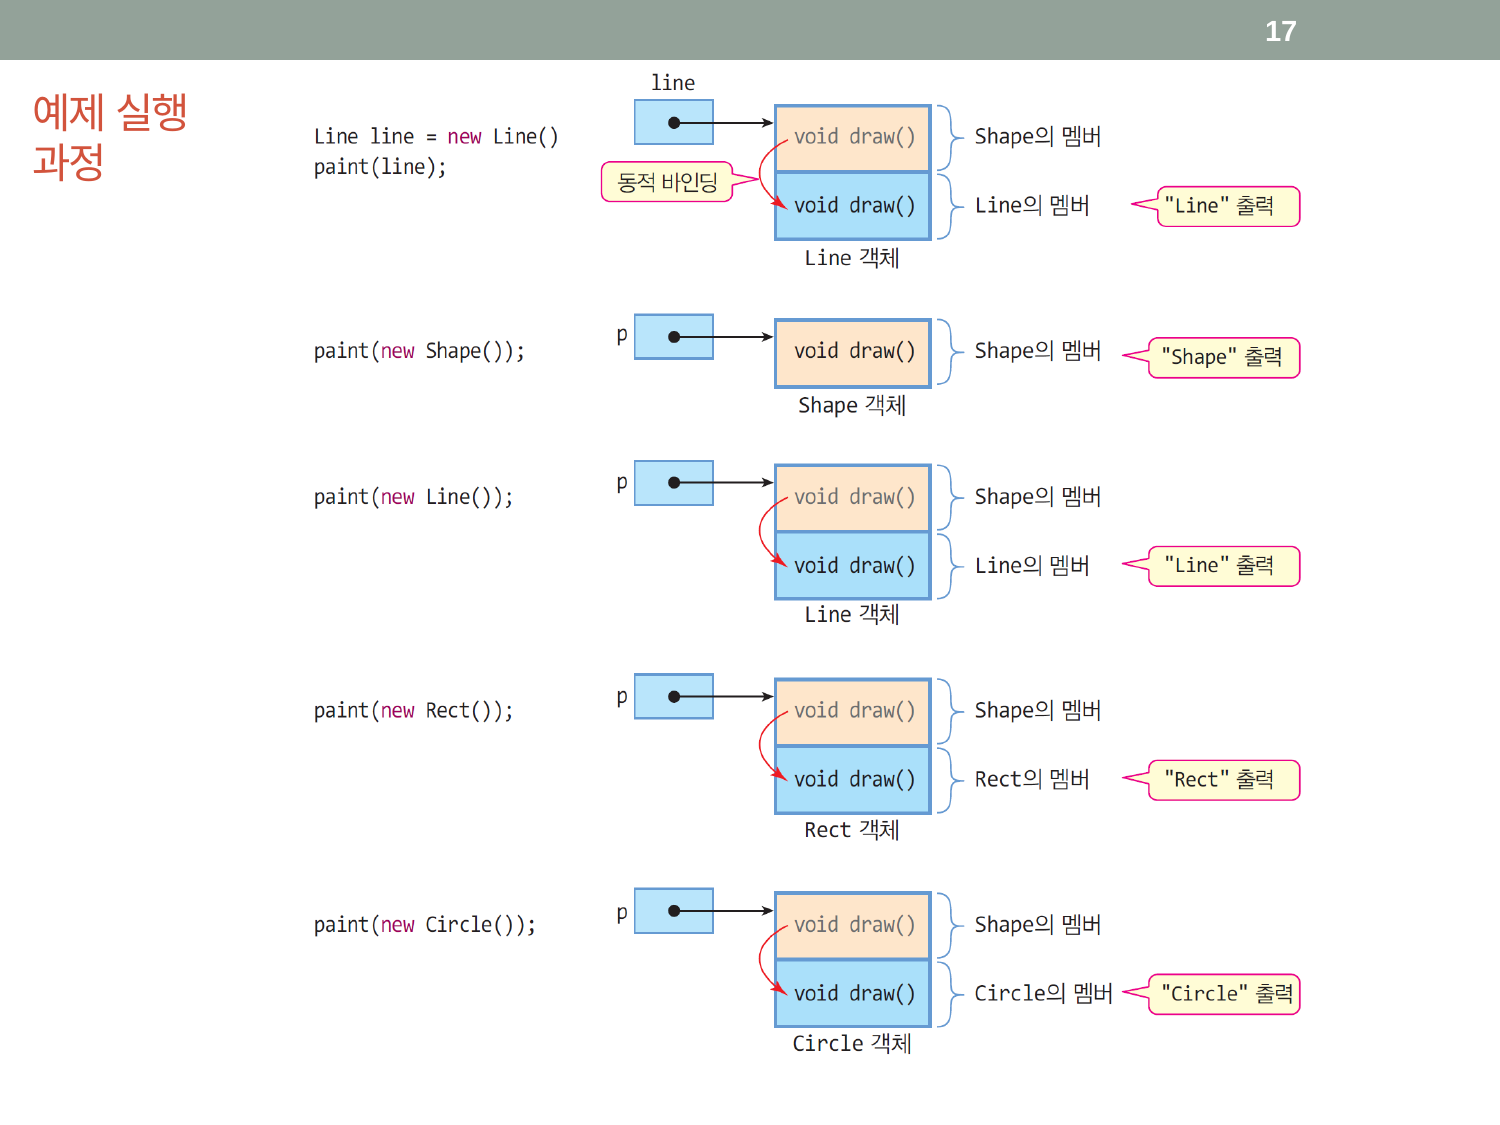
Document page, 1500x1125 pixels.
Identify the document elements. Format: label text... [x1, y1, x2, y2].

title 예제 실행 과정 [17, 78, 297, 197]
slide_number 17 [1250, 3, 1425, 57]
picture [300, 70, 1329, 1055]
